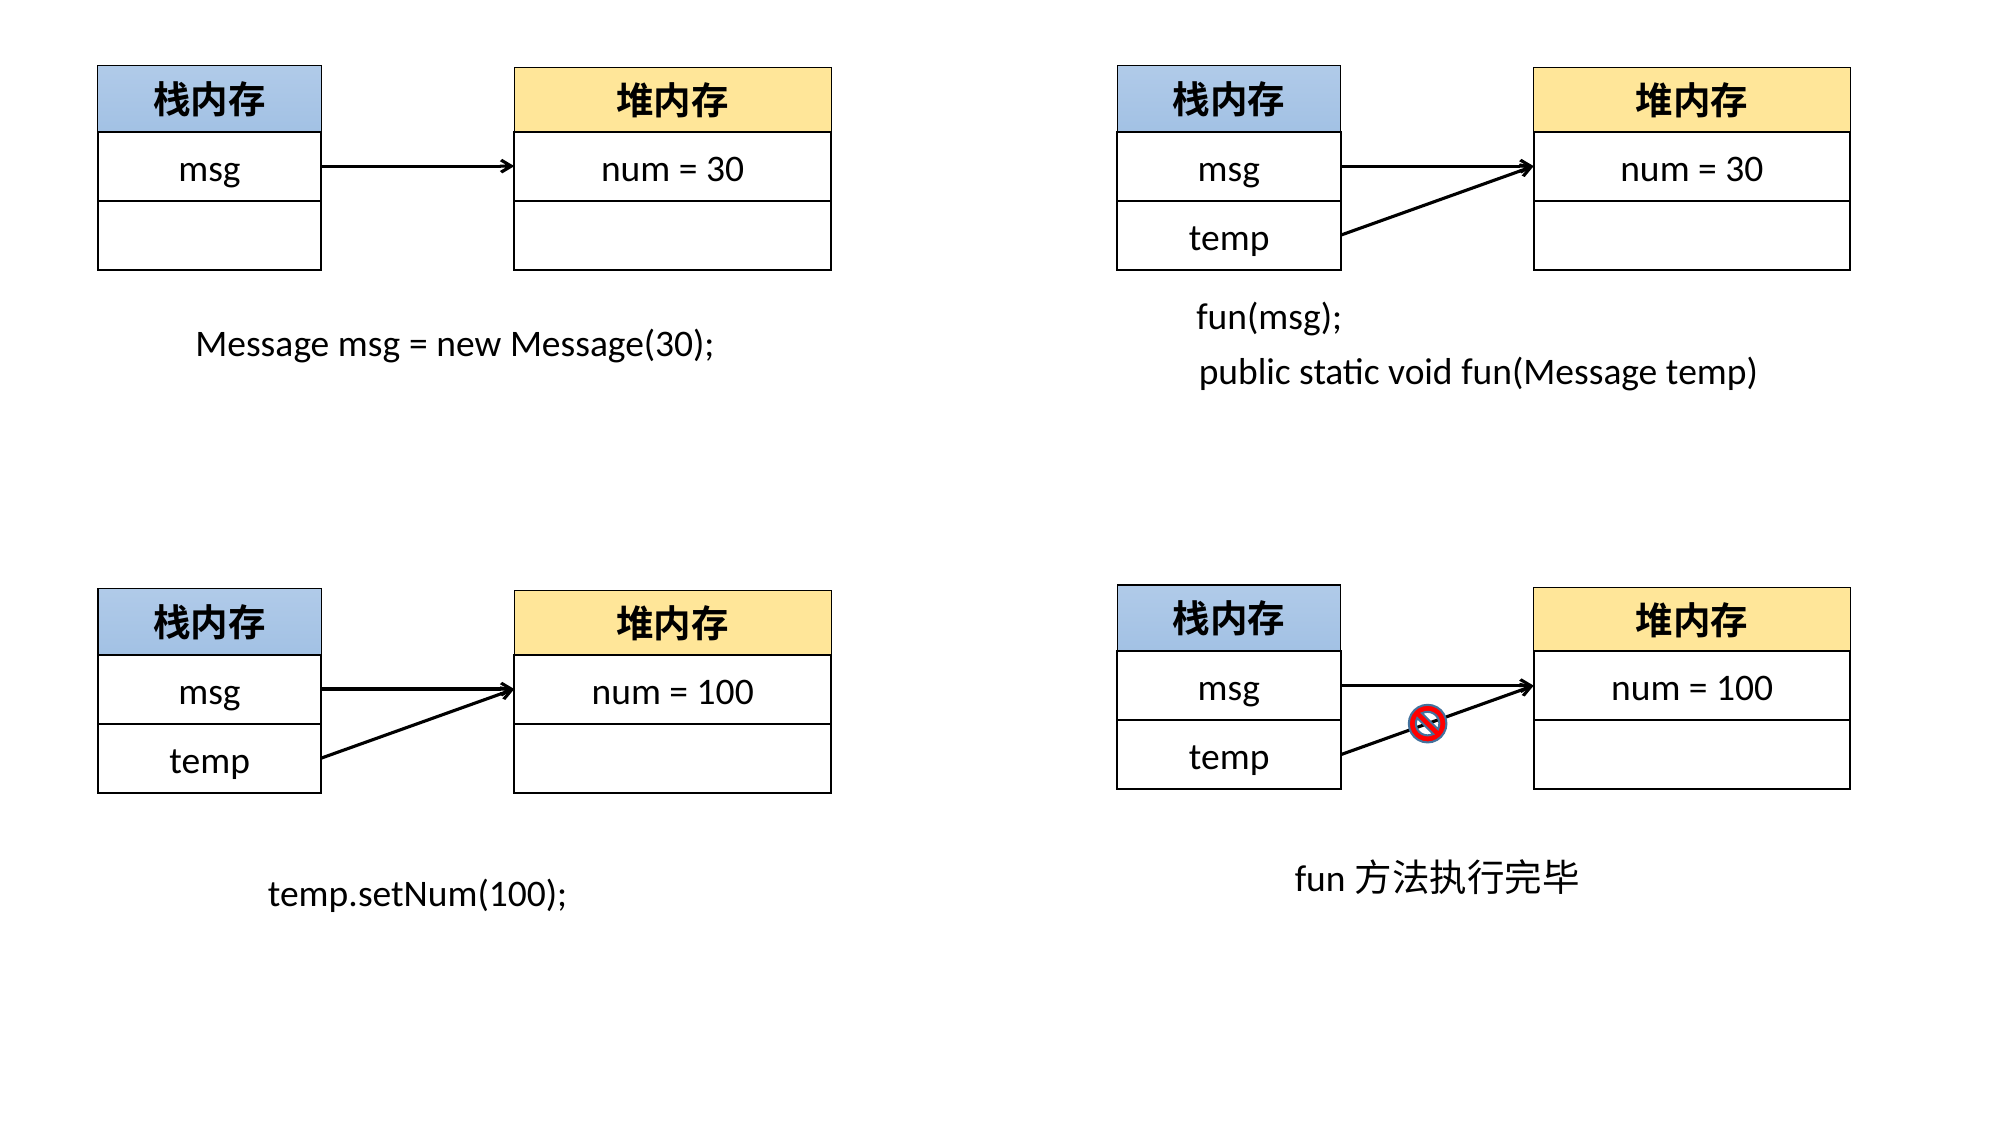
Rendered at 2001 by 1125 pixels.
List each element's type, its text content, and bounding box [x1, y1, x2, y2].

text_box 堆内存 [514, 67, 832, 131]
text_box 堆内存 [1533, 587, 1851, 650]
text_box fun(msg); [1181, 285, 1358, 345]
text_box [321, 689, 515, 759]
text_box temp [1116, 200, 1342, 271]
text_box public static void fun(Message temp) [1183, 339, 1774, 400]
text_box 栈内存 [97, 588, 322, 654]
text_box 栈内存 [97, 65, 322, 131]
text_box [1533, 200, 1851, 271]
text_box fun方法执行完毕 [1279, 846, 1595, 907]
text_box [1533, 719, 1851, 790]
text_box msg [1116, 131, 1342, 200]
text_box 栈内存 [1117, 584, 1341, 650]
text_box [1340, 685, 1534, 755]
text_box msg [97, 654, 322, 723]
text_box temp [1116, 719, 1342, 790]
text_box num = 30 [1533, 131, 1851, 200]
text_box num = 100 [1533, 650, 1851, 719]
text_box temp [97, 723, 322, 794]
text_box msg [1116, 650, 1342, 719]
text_box msg [97, 131, 322, 200]
text_box 堆内存 [1533, 67, 1851, 131]
text_box 堆内存 [514, 590, 832, 654]
text_box 栈内存 [1117, 65, 1341, 131]
text_box num = 30 [513, 131, 832, 200]
text_box Message msg = new Message(30); [180, 311, 730, 371]
text_box [97, 200, 322, 271]
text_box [1340, 166, 1534, 236]
text_box temp.setNum(100); [253, 861, 583, 921]
text_box [513, 200, 832, 271]
text_box num = 100 [513, 654, 832, 723]
text_box [513, 723, 832, 794]
